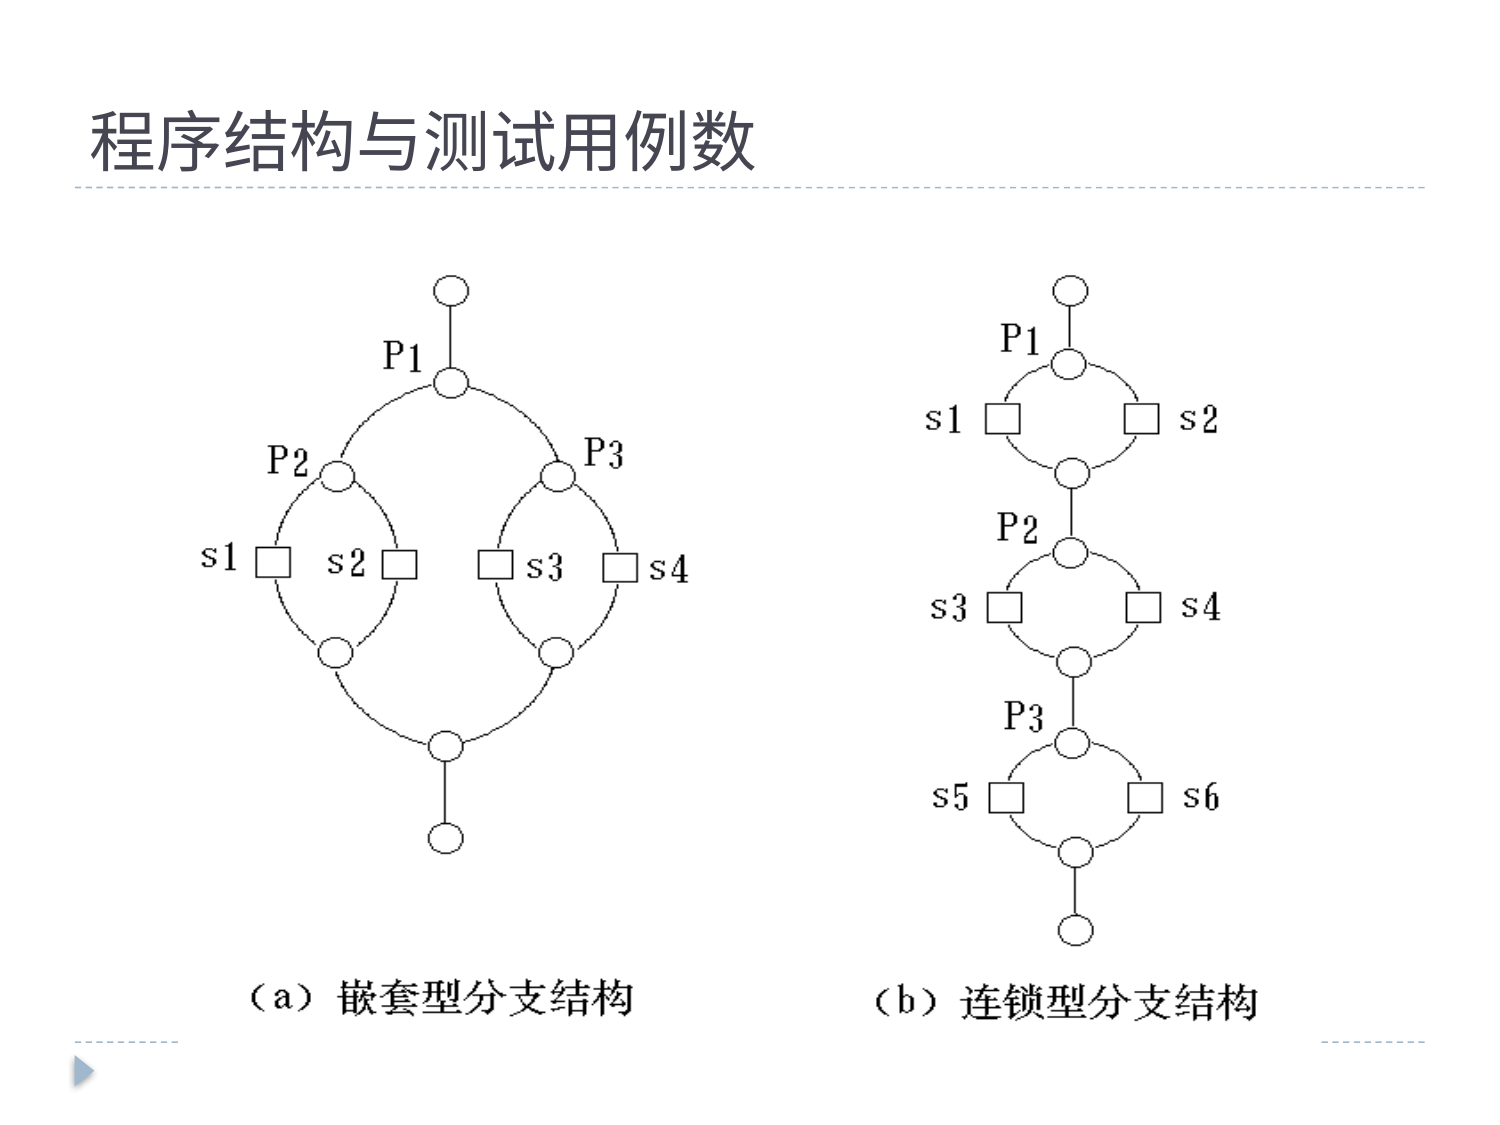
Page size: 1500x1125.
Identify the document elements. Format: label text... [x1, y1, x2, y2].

picture [181, 259, 1320, 1043]
title 程序结构与测试用例数 [75, 24, 1425, 188]
